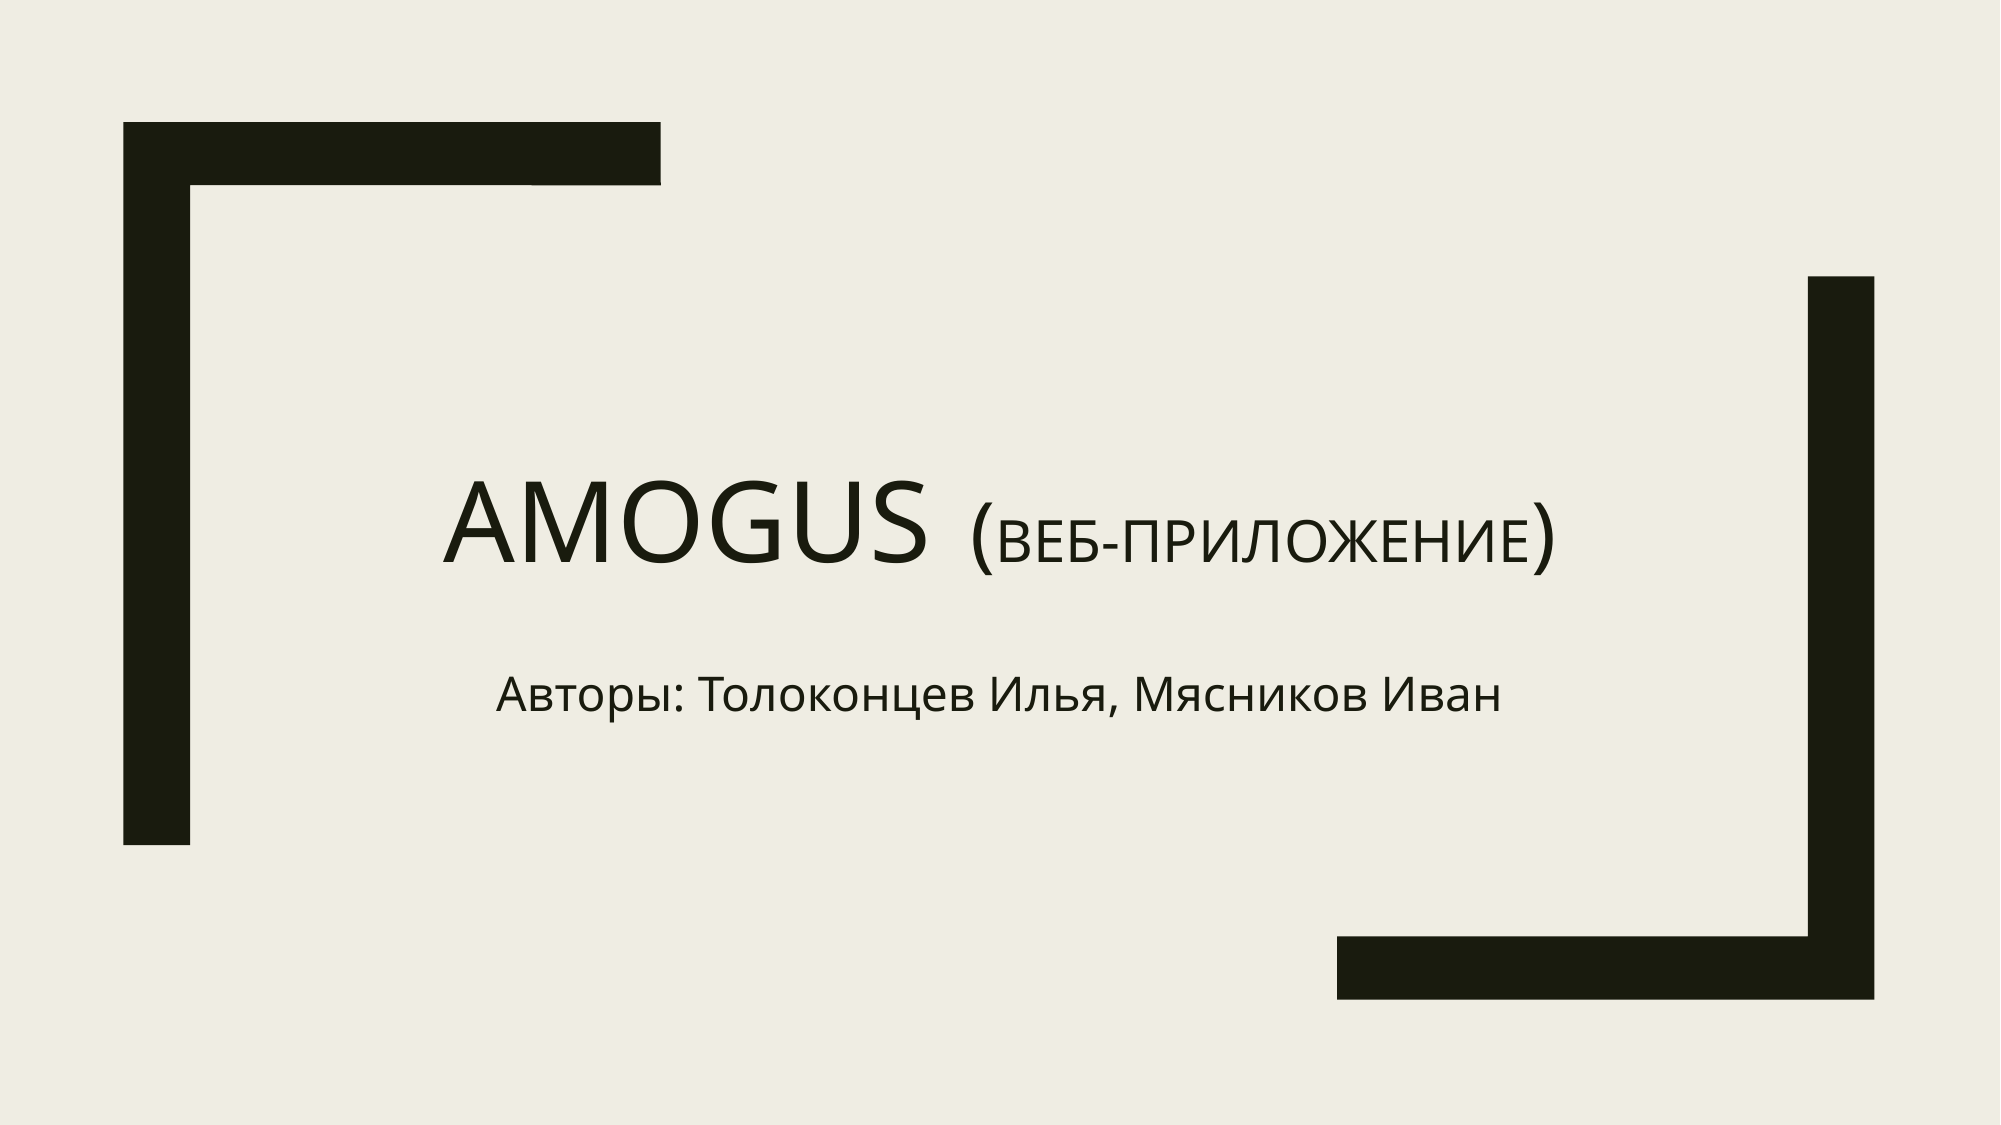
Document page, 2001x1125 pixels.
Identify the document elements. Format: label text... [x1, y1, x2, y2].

subtitle Авторы: Толоконцев Илья, Мясников Иван [439, 649, 1561, 828]
title Amogus (веб-приложение) [314, 440, 1686, 602]
